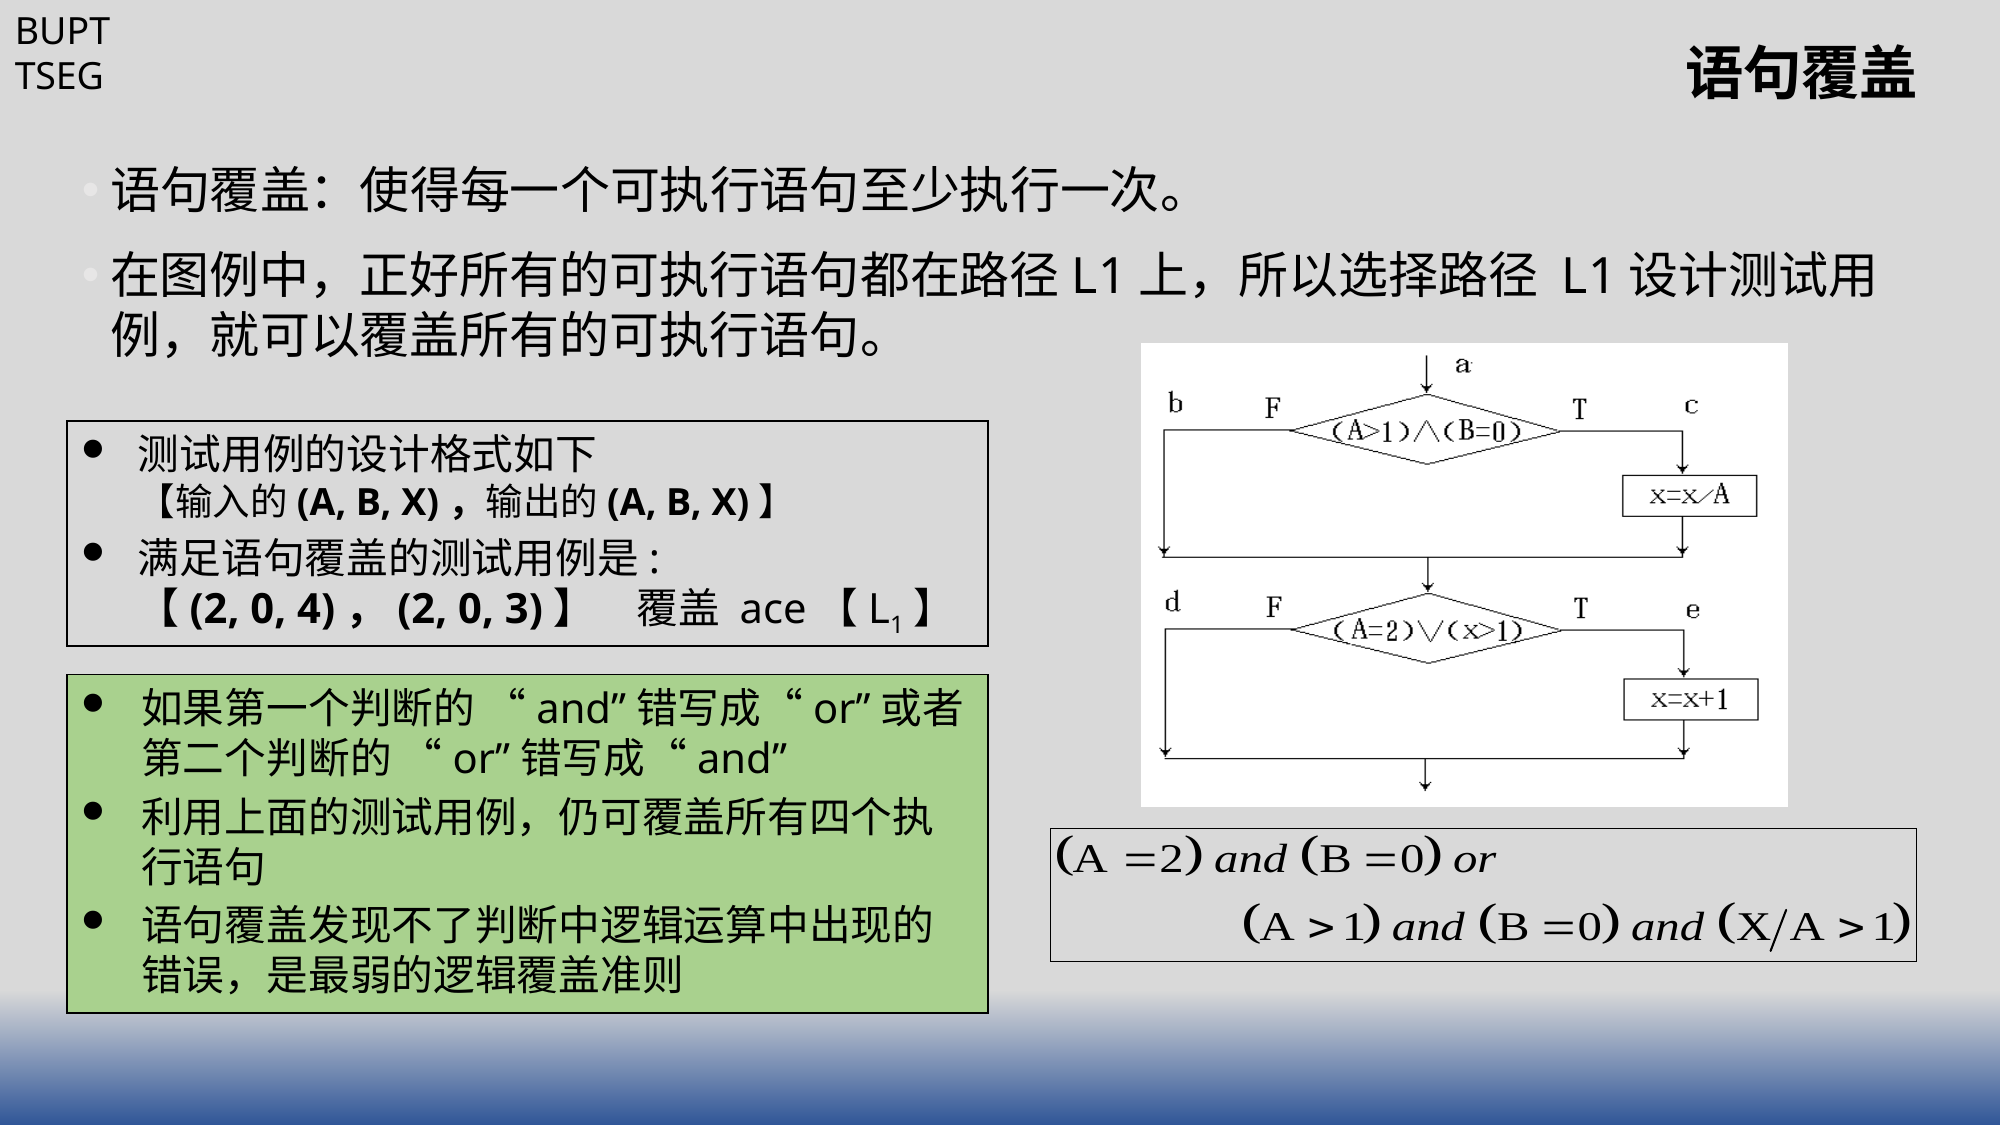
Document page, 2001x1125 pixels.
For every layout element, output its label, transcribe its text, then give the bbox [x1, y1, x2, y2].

text_box 如果第一个判断的 “and”错写成“or”或者第二个判断的 “or”错写成“and” 利用上面的测试用例，仍可覆盖所有四个执行语句 语句覆盖发现不了判断中逻辑运算中出现的错误，是最弱的逻辑覆盖准则 [66, 674, 989, 1014]
picture [1141, 343, 1788, 807]
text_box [1050, 828, 1917, 962]
text_box 测试用例的设计格式如下 【输入的(A, B, X)，输出的(A, B, X)】 满足语句覆盖的测试用例是: 【(2, 0, 4)，(2, 0, 3)】 覆盖 ace【L1】 [66, 420, 989, 647]
list 语句覆盖：使得每一个可执行语句至少执行一次。 在图例中，正好所有的可执行语句都在路径L1上，所以选择路径 L1设计测试用例，就可以覆盖所有的可执行语句。 [66, 151, 1934, 1014]
title 语句覆盖 [167, 22, 1934, 129]
